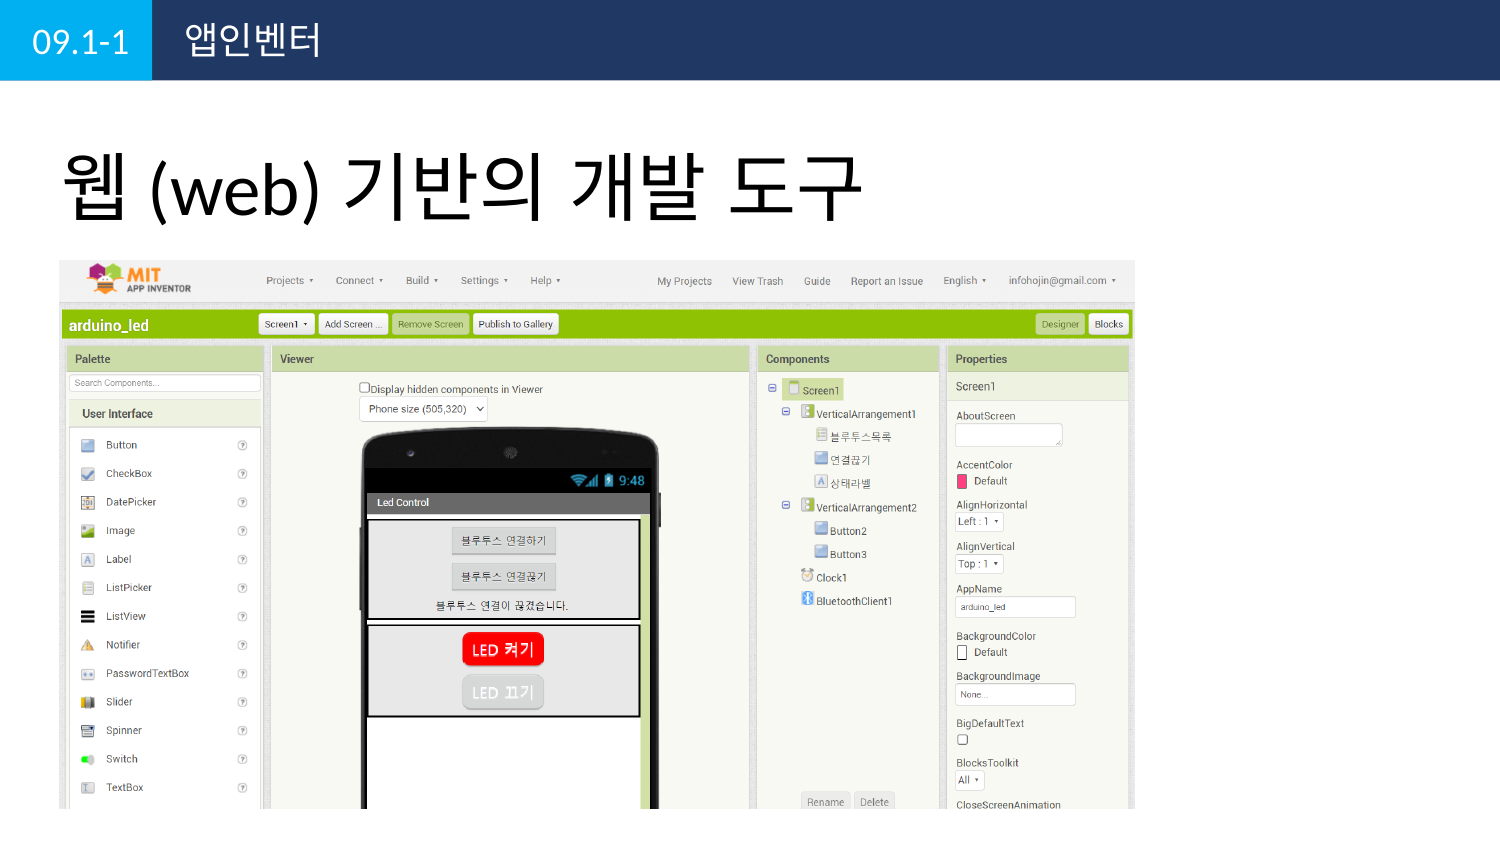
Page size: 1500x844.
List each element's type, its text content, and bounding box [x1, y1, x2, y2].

text_box [0, 0, 153, 81]
text_box 웹(web)기반의 개발 도구 [46, 133, 913, 239]
text_box [153, 0, 1500, 81]
picture [59, 260, 1135, 809]
text_box 09.1-1 [17, 9, 153, 70]
text_box 앱인벤터 [169, 9, 945, 70]
